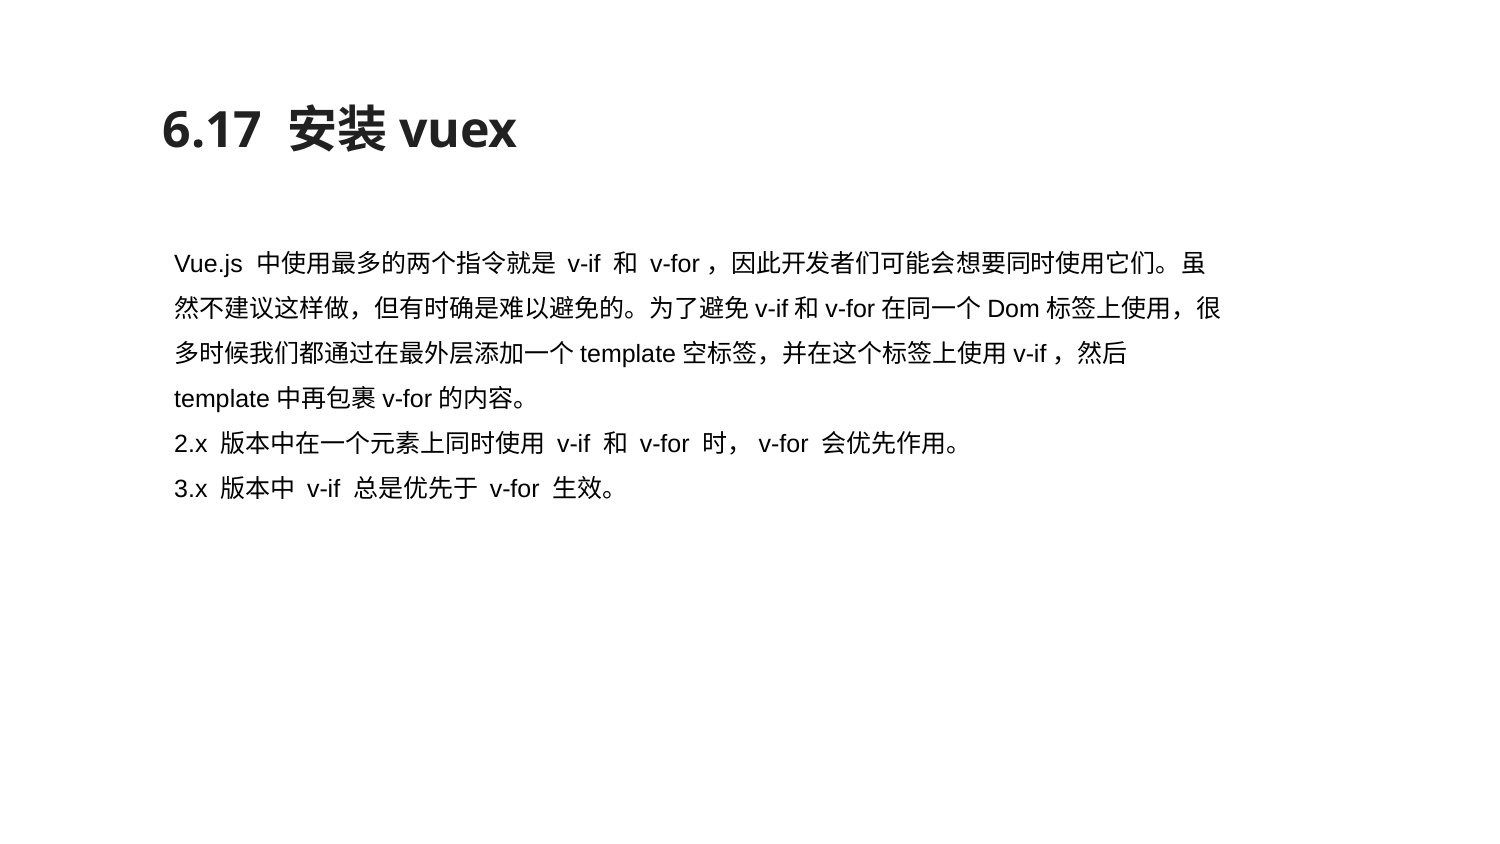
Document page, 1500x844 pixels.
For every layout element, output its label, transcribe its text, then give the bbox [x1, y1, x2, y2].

text_box 6.17 安装vuex [147, 91, 1327, 165]
text_box Vue.js 中使用最多的两个指令就是 v-if 和 v-for，因此开发者们可能会想要同时使用它们。虽然不建议这样做，但有时确是难以避免的。为了避免v-if和v-for在同一个Dom标签上使用，很多时候我们都通过在最外层添加一个template空标签，并在这个标签上使用v-if，然后template中再包裹v-for的内容。 2.x 版本中在一个元素上同时使用 v-if 和 v-for 时，v-for 会优先作用。 3.x 版本中 v-if 总是优先于 v-for 生效。 [159, 225, 1242, 510]
